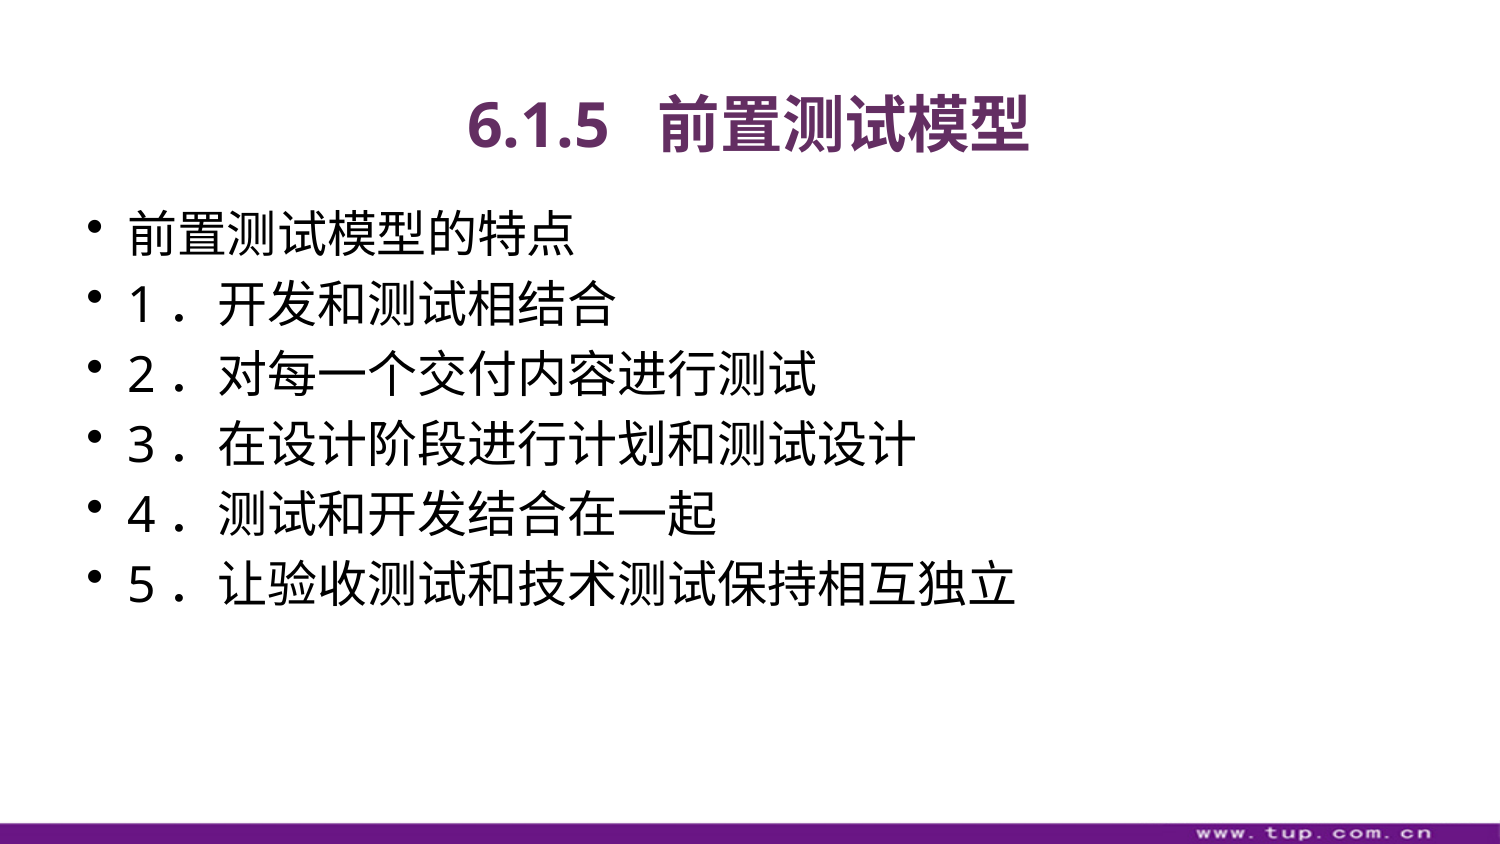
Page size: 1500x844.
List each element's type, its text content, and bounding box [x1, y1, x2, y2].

list 前置测试模型的特点 1．开发和测试相结合 2．对每一个交付内容进行测试 3．在设计阶段进行计划和测试设计 4．测试和开发结合在一起 5．让验收测试和技术测试保持相互独立 [75, 196, 1425, 754]
title 6.1.5 前置测试模型 [75, 79, 1425, 128]
picture [0, 820, 1500, 844]
